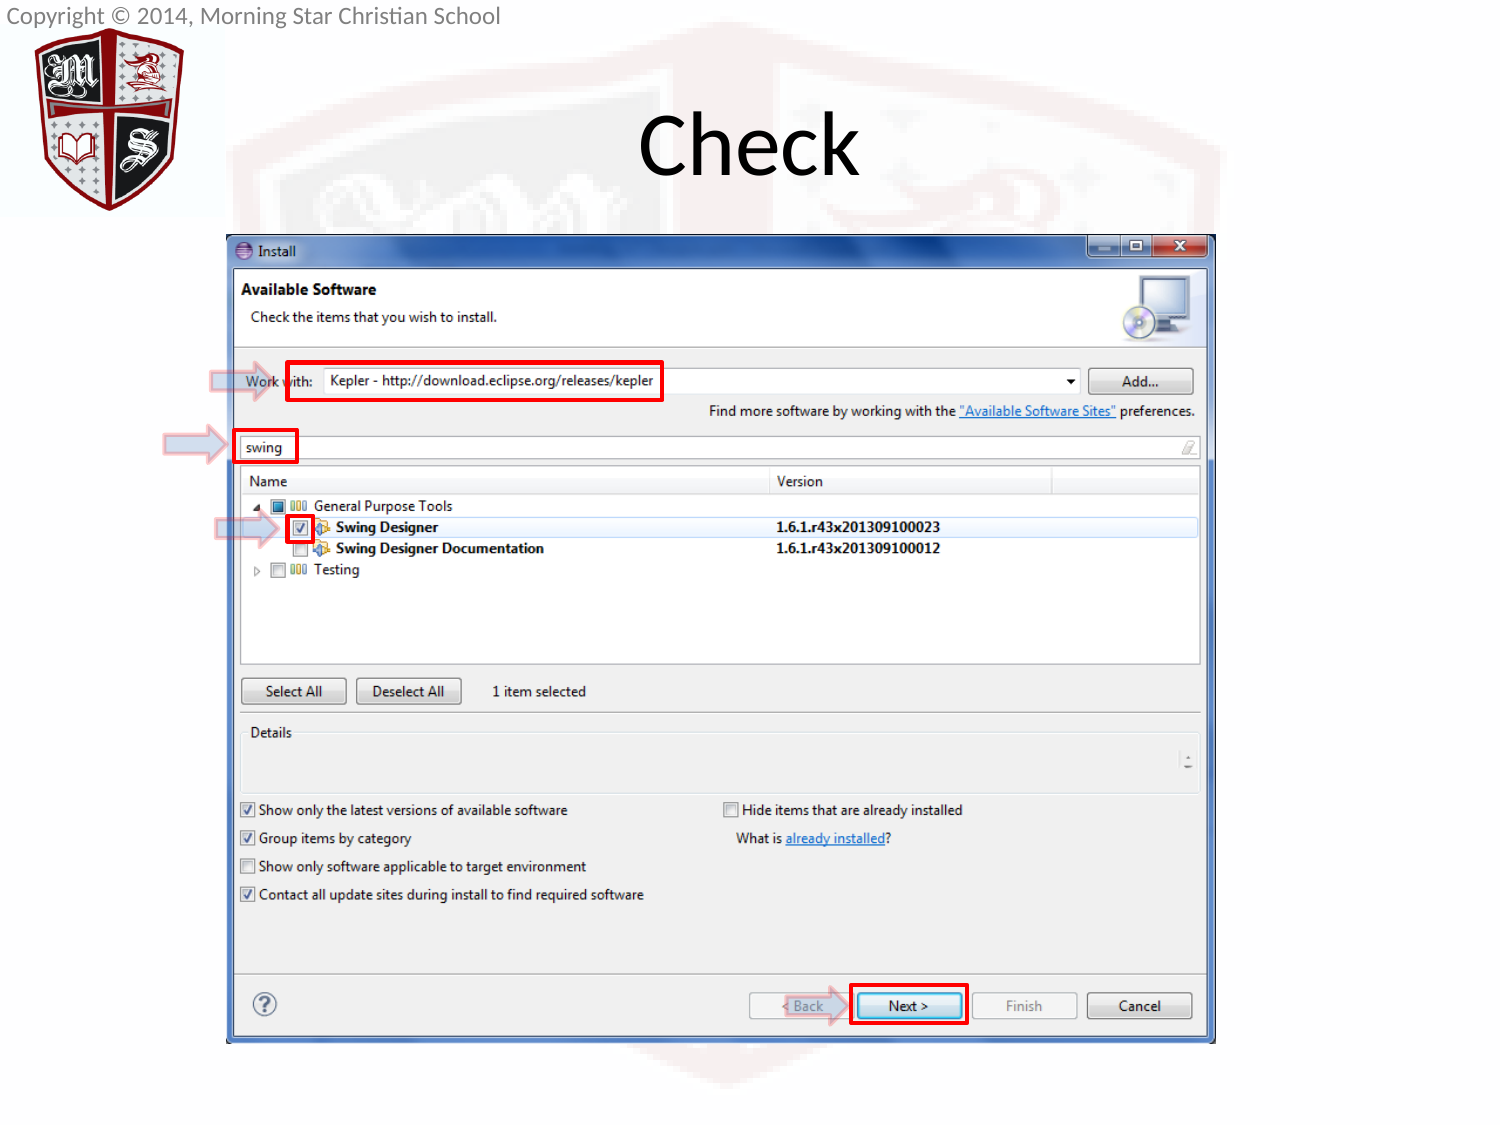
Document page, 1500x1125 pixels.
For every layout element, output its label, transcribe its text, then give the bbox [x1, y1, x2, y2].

title Check [75, 45, 1425, 233]
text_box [164, 234, 1217, 1044]
picture [0, 24, 225, 217]
